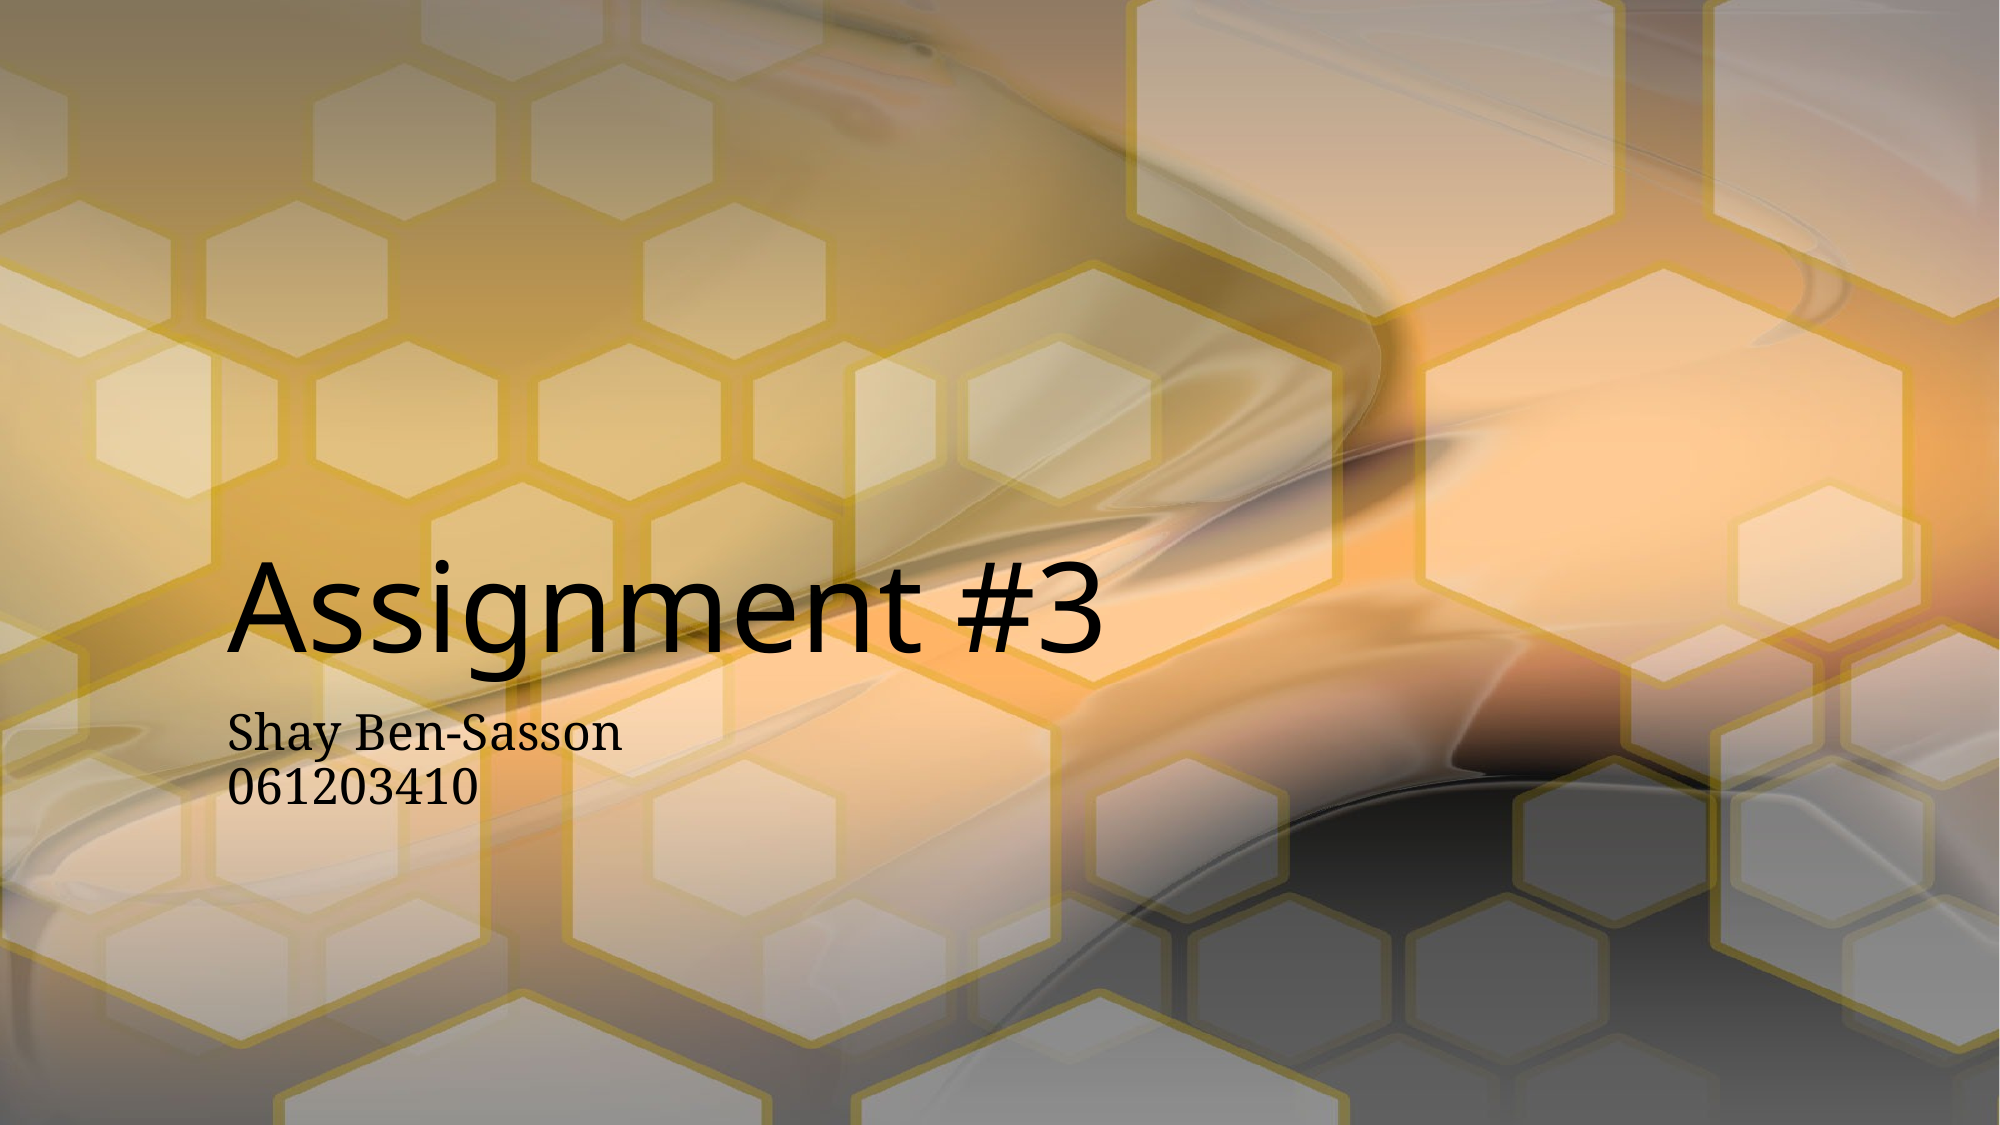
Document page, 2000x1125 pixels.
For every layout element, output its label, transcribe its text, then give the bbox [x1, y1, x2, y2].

subtitle Shay Ben-Sasson 061203410 [212, 699, 1600, 925]
picture [0, 0, 2000, 1125]
title Assignment #3 [212, 162, 1600, 688]
